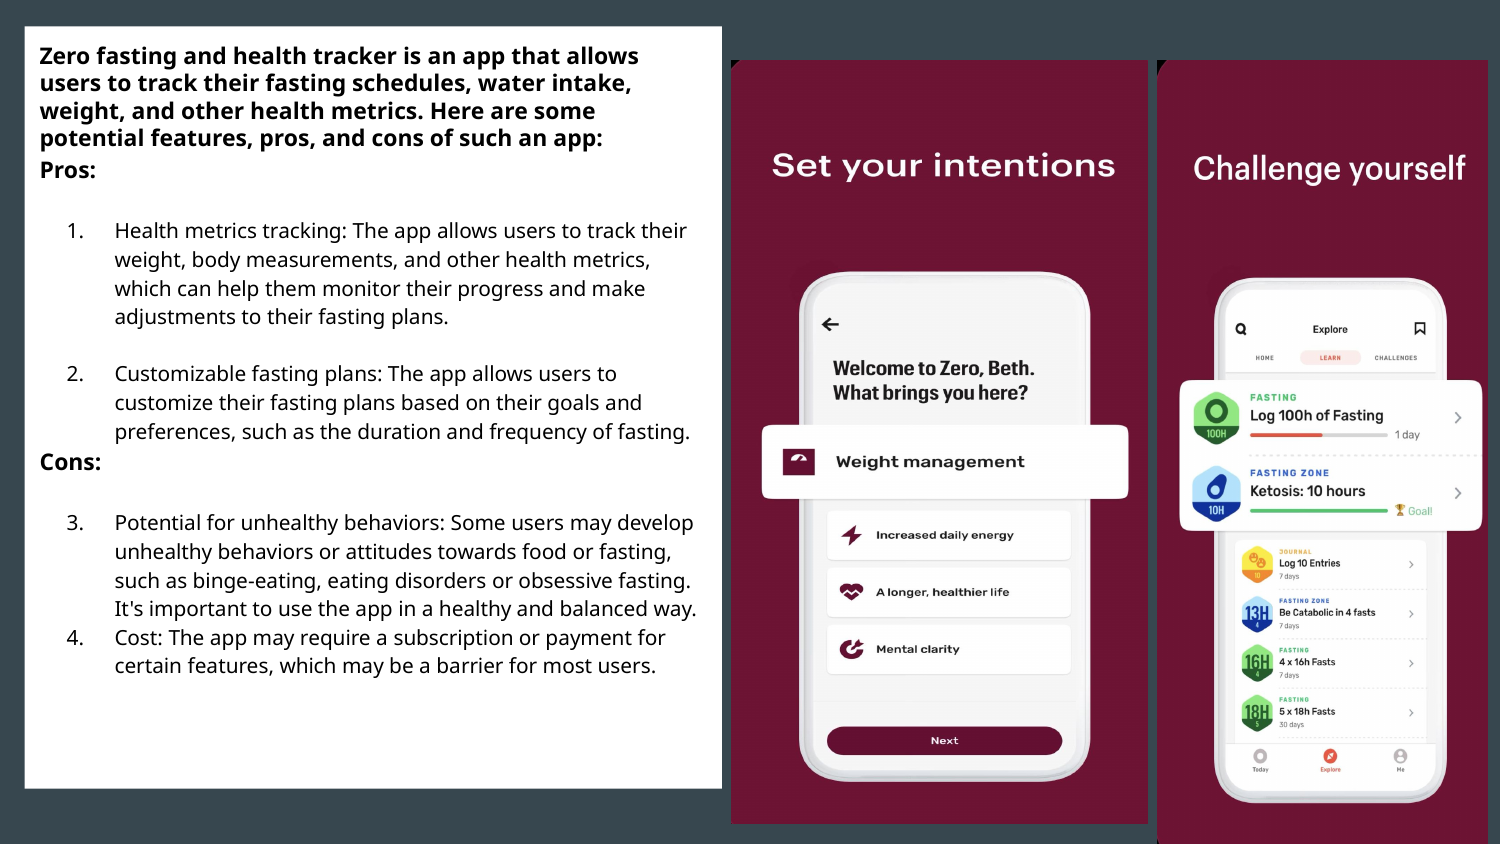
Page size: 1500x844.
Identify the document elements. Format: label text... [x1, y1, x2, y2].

list Zero fasting and health tracker is an app that allows users to track their fasting schedules, water intake, weight, and other health metrics. Here are some potential features, pros, and cons of such an app: Pros: Health metrics tracking: The app allows users to track their weight, body measurements, and other health metrics, which can help them monitor their progress and make adjustments to their fasting plans. Customizable fasting plans: The app allows users to customize their fasting plans based on their goals and preferences, such as the duration and frequency of fasting. Cons: Potential for unhealthy behaviors: Some users may develop unhealthy behaviors or attitudes towards food or fasting, such as binge-eating, eating disorders or obsessive fasting. It's important to use the app in a healthy and balanced way. Cost: The app may require a subscription or payment for certain features, which may be a barrier for most users. [24, 26, 722, 789]
picture [731, 60, 1148, 824]
picture [1157, 60, 1488, 844]
